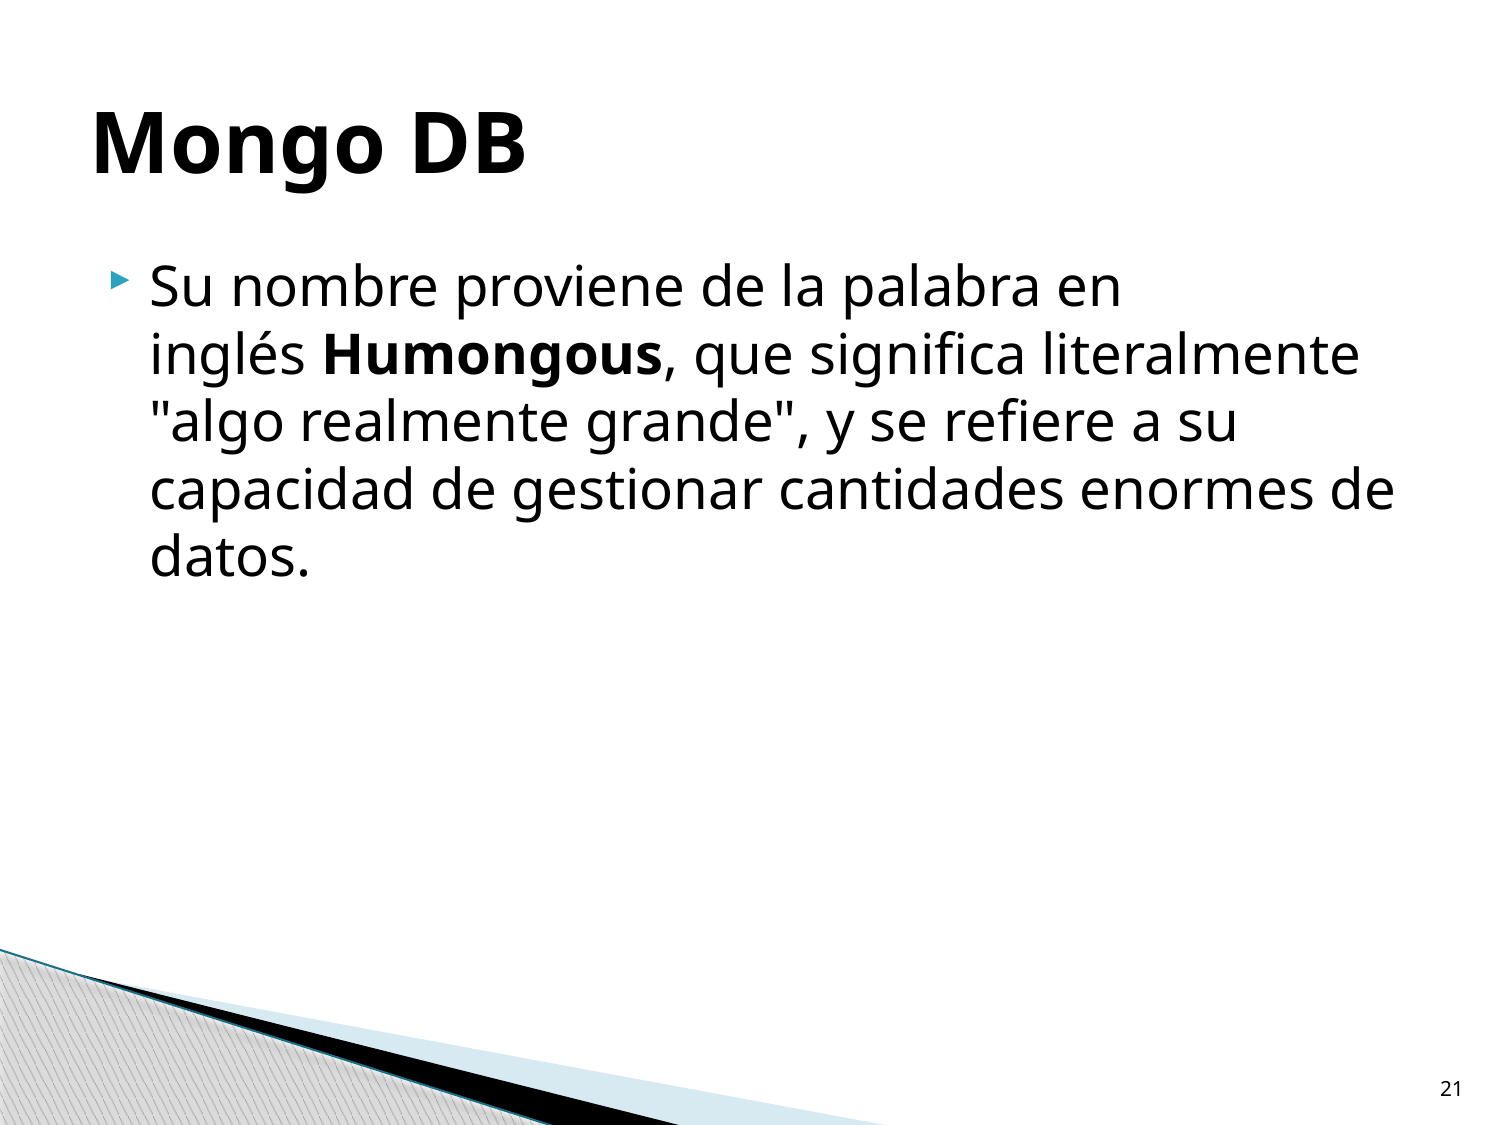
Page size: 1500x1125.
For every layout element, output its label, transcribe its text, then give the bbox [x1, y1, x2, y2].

title Mongo DB [75, 45, 1425, 233]
list Su nombre proviene de la palabra en inglés Humongous, que significa literalmente "algo realmente grande", y se refiere a su capacidad de gestionar cantidades enormes de datos. [75, 243, 1425, 1059]
slide_number 21 [1418, 1051, 1479, 1112]
